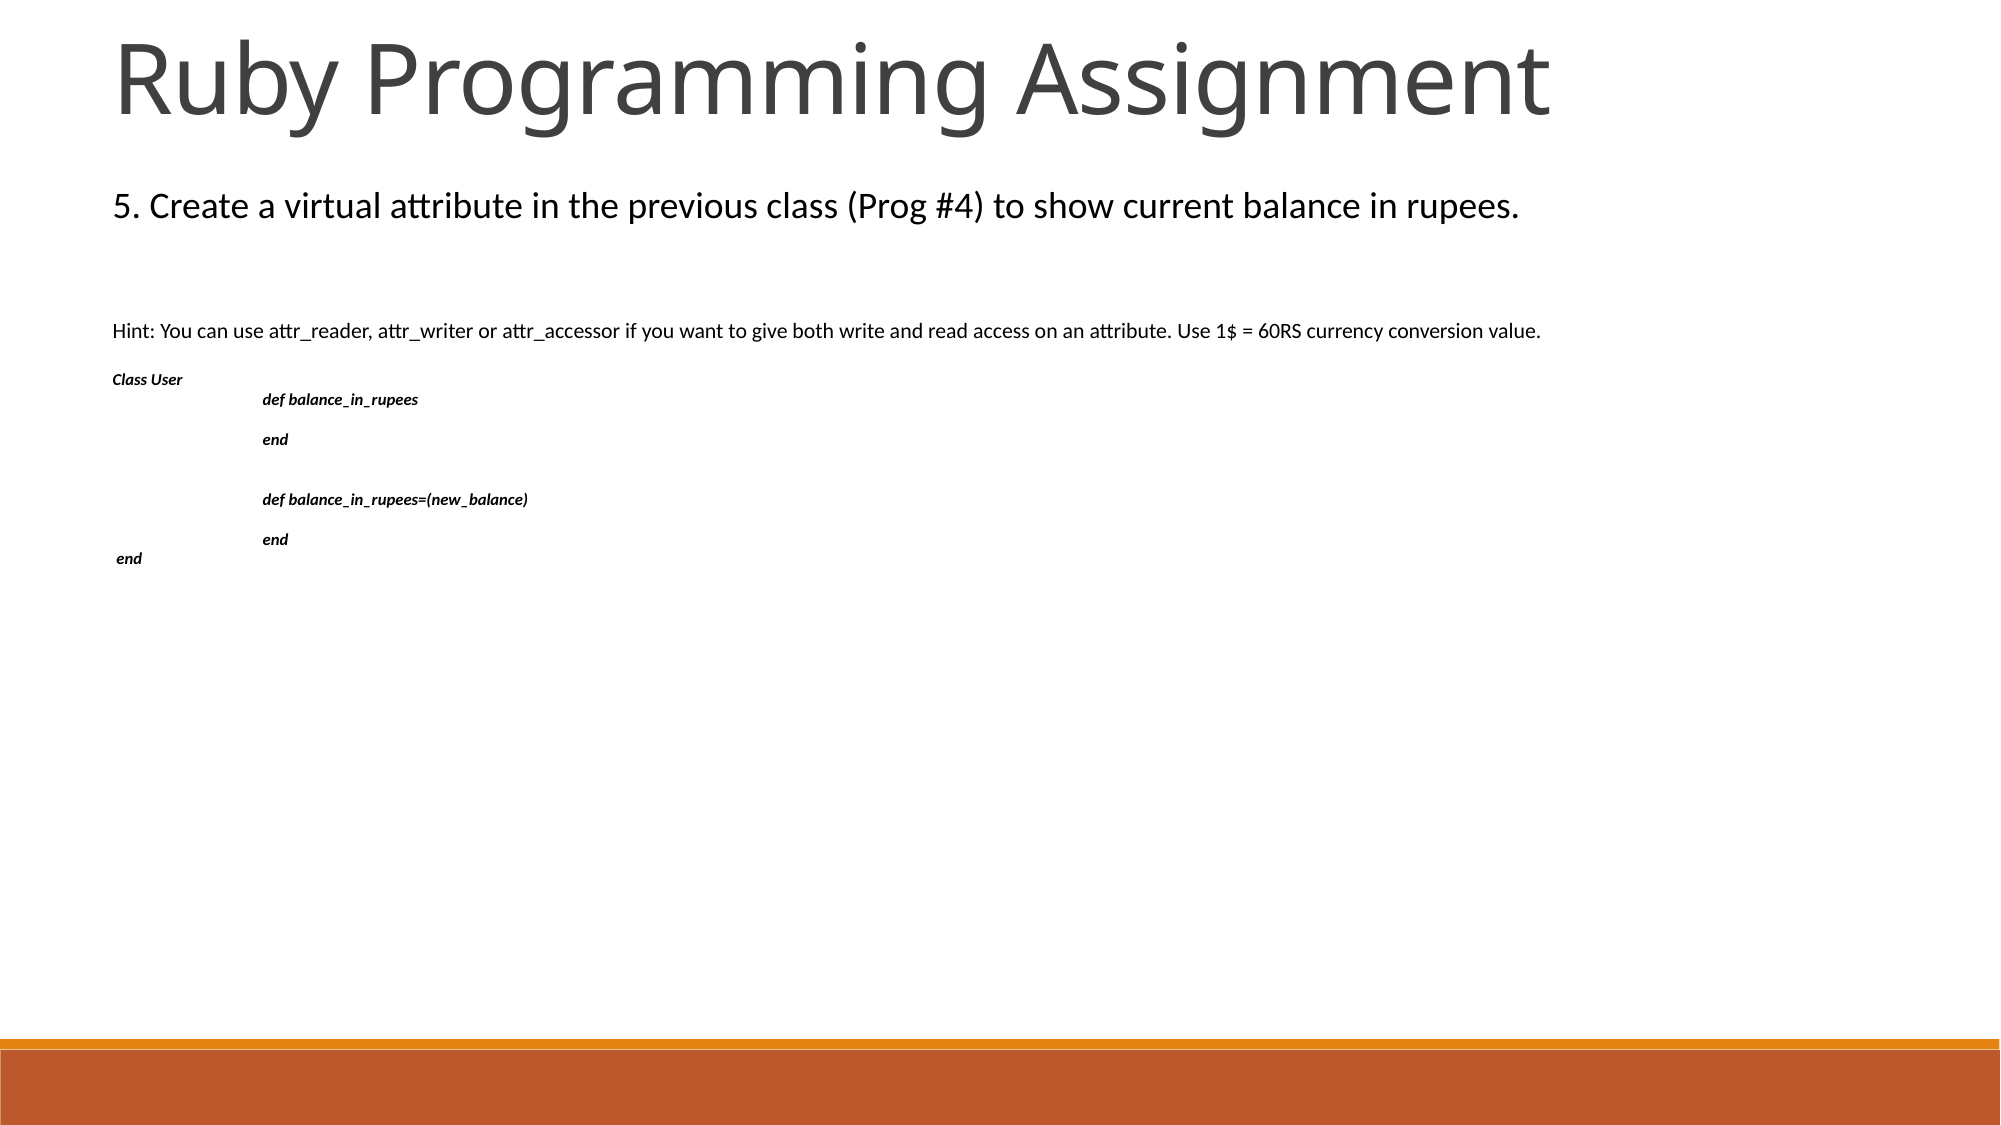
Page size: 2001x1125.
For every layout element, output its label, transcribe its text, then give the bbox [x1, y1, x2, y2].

text_box 5. Create a virtual attribute in the previous class (Prog #4) to show current balance in rupees. Hint: You can use attr_reader, attr_writer or attr_accessor if you want to give both write and read access on an attribute. Use 1$ = 60RS currency conversion value. Class User def balance_in_rupees end def balance_in_rupees=(new_balance) end end [97, 173, 1838, 621]
title Ruby Programming Assignment [97, 25, 1579, 142]
